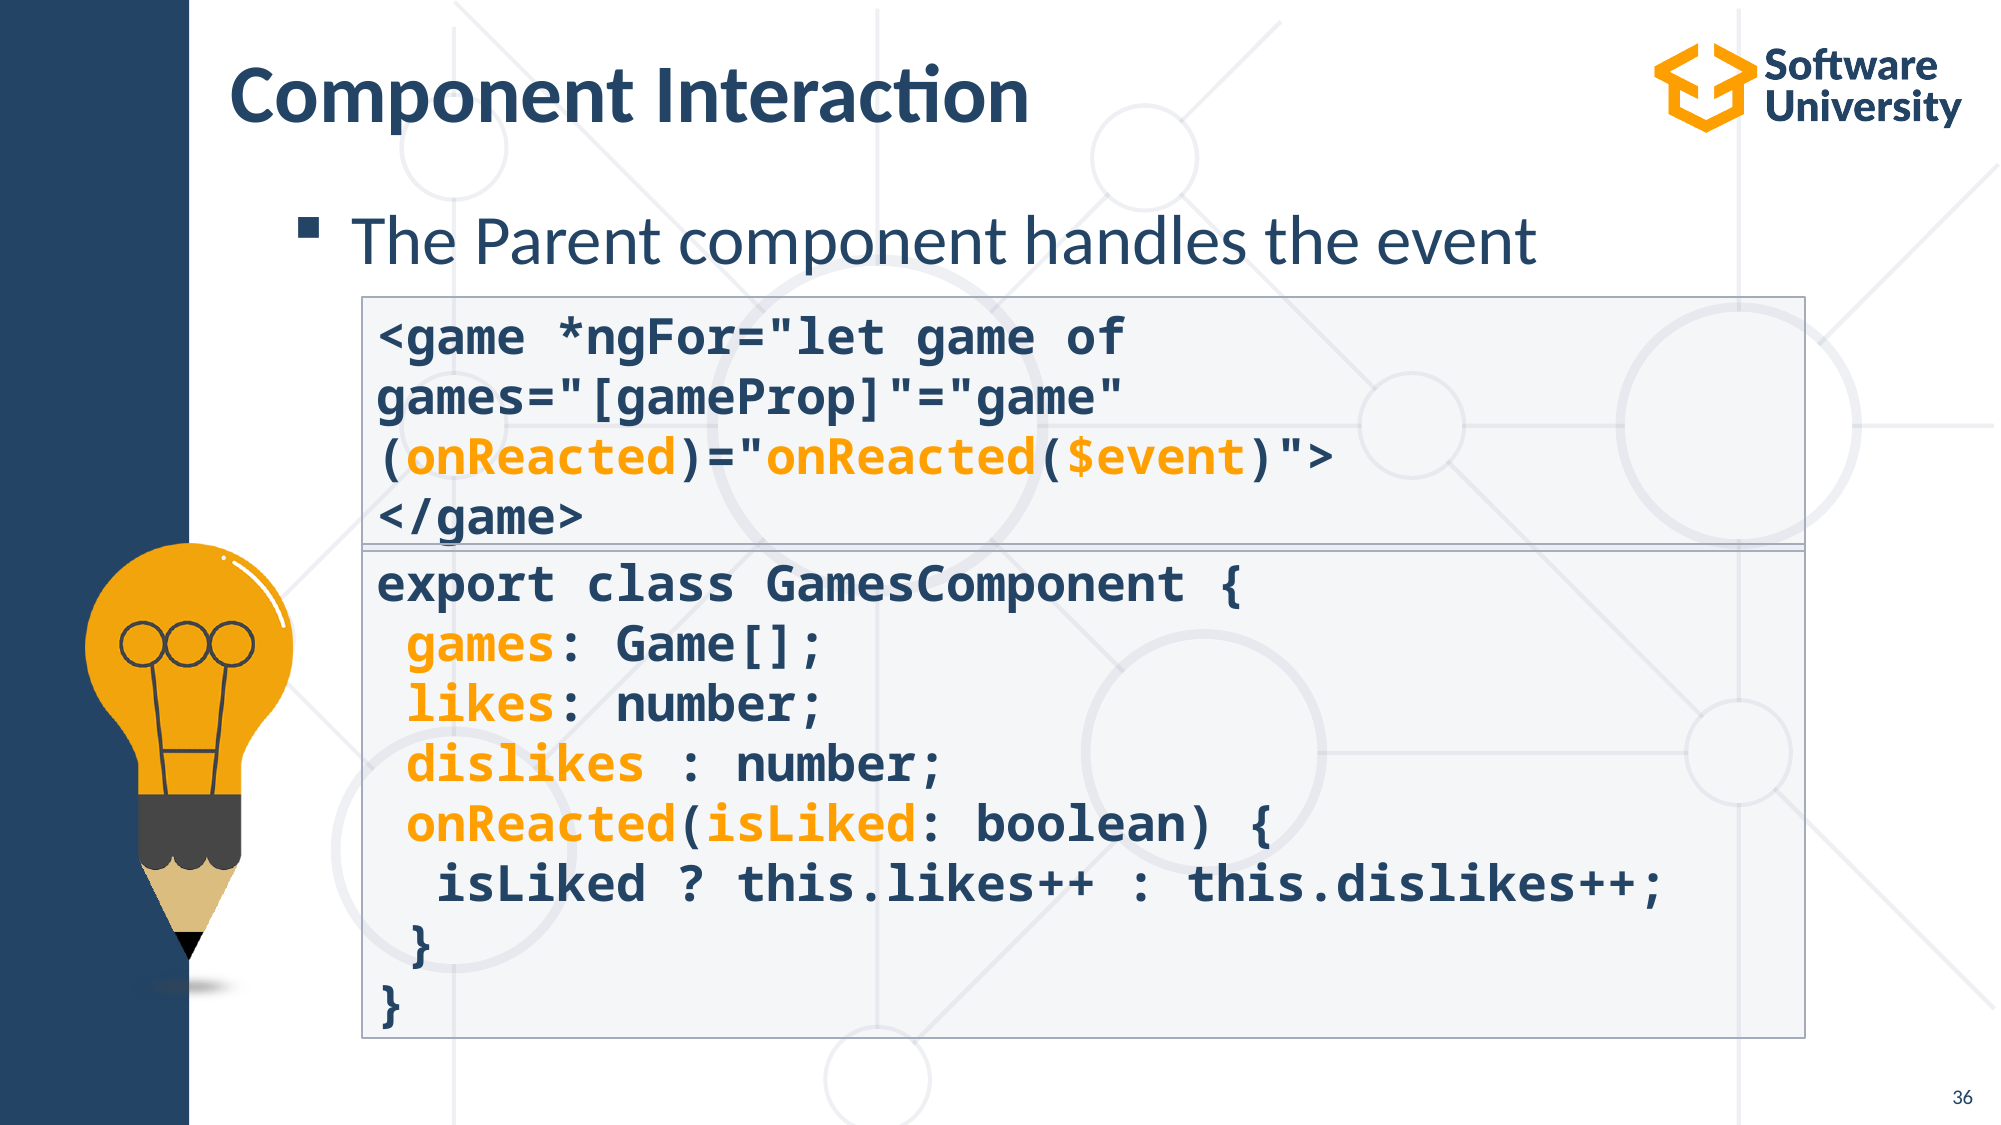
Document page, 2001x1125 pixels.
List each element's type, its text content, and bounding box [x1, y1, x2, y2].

list The Parent component handles the event [274, 183, 1968, 1094]
picture [1641, 31, 1973, 145]
text_box 36 [1927, 1067, 1989, 1117]
text_box export class GamesComponent { games: Game[]; likes: number; dislikes : number; onReacted(isLiked: boolean) { isLiked ? this.likes++ : this.dislikes++; } } [361, 543, 1805, 1039]
text_box <game *ngFor="let game of games="[gameProp]"="game" (onReacted)="onReacted($event)"> </game> [361, 296, 1805, 543]
title Component Interaction [212, 16, 1628, 162]
picture [85, 543, 274, 1003]
